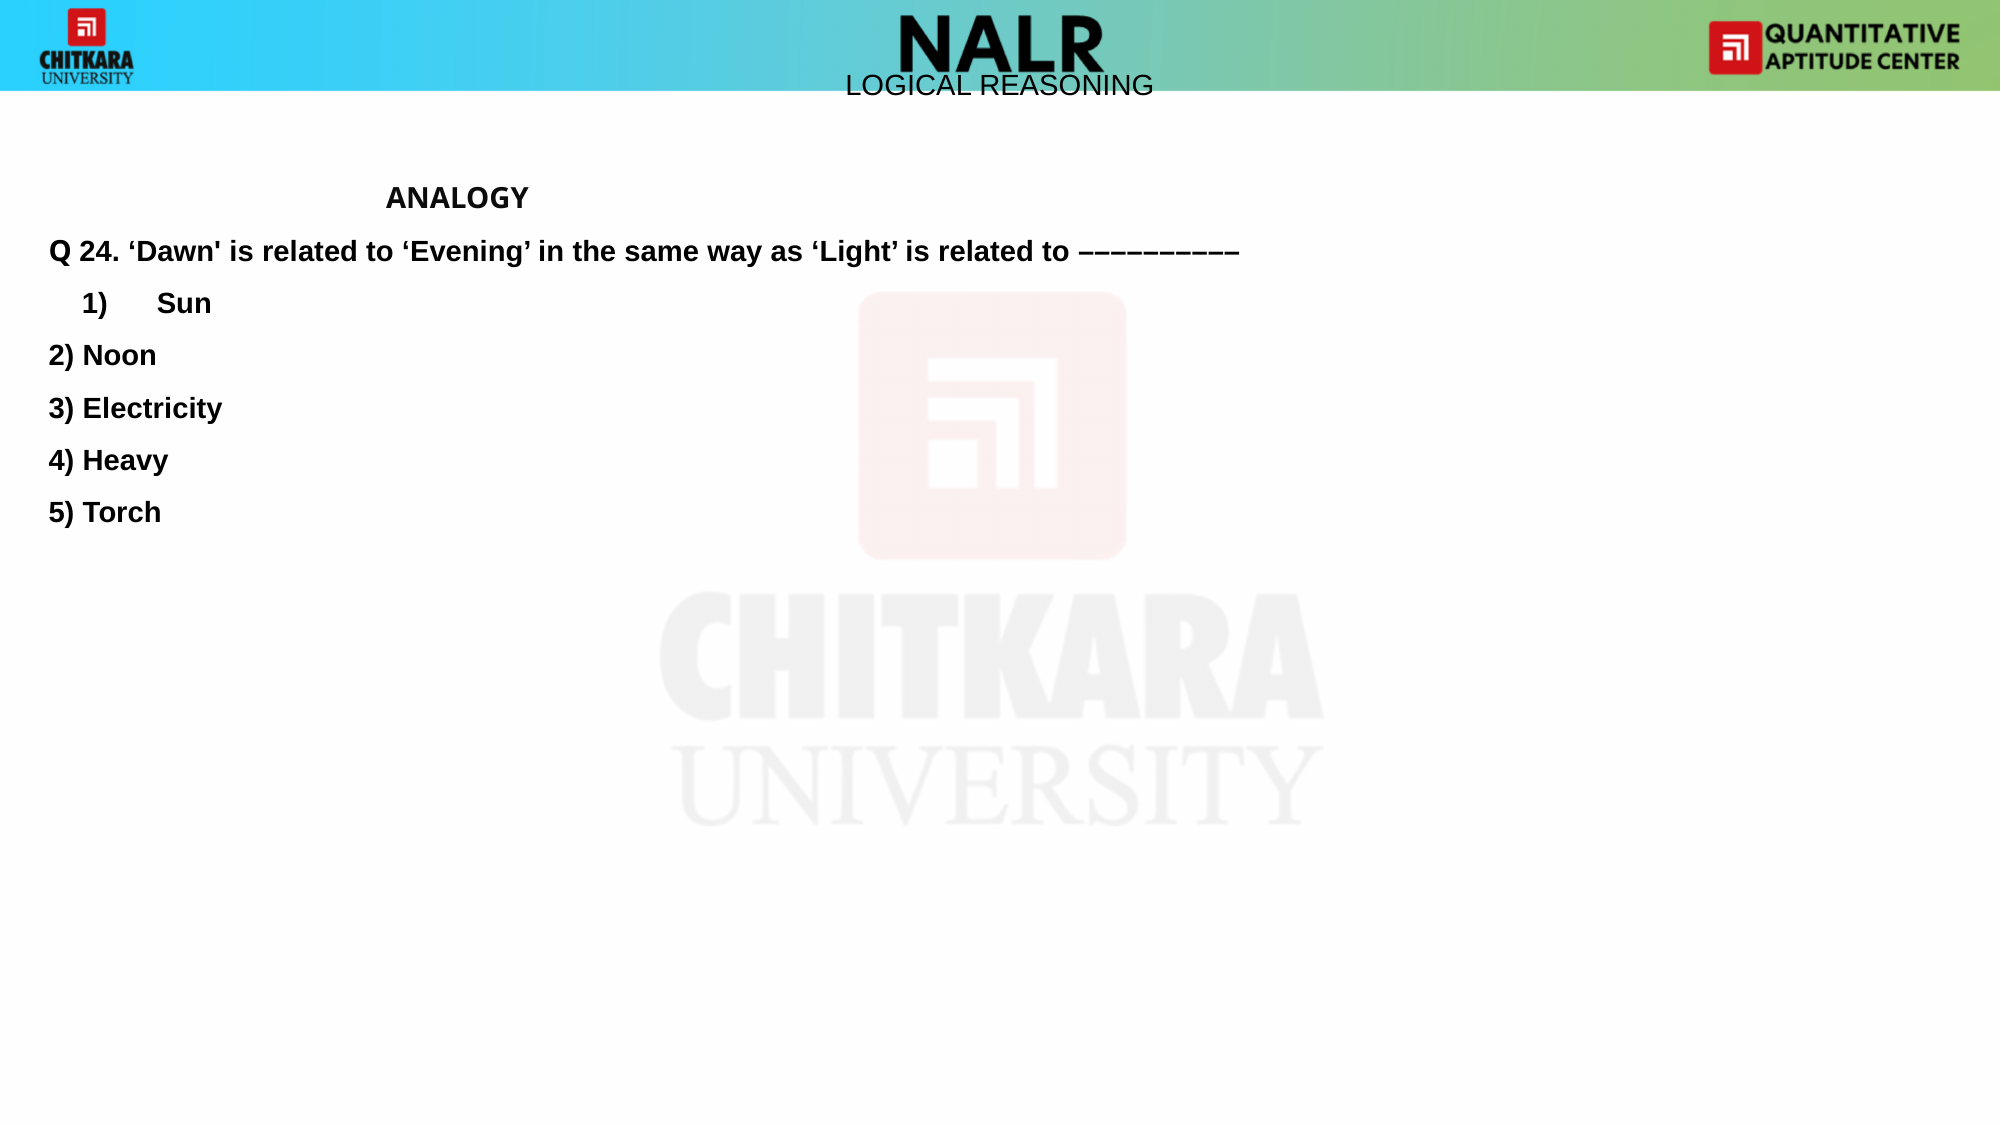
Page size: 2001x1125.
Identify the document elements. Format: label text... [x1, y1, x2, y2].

picture [0, 0, 2000, 1125]
list ANALOGY Q 24. ‘Dawn' is related to ‘Evening’ in the same way as ‘Light’ is related to –––––––––– Sun 2) Noon 3) Electricity 4) Heavy 5) Torch [33, 175, 1959, 1053]
title LOGICAL REASONING [41, 31, 1959, 142]
